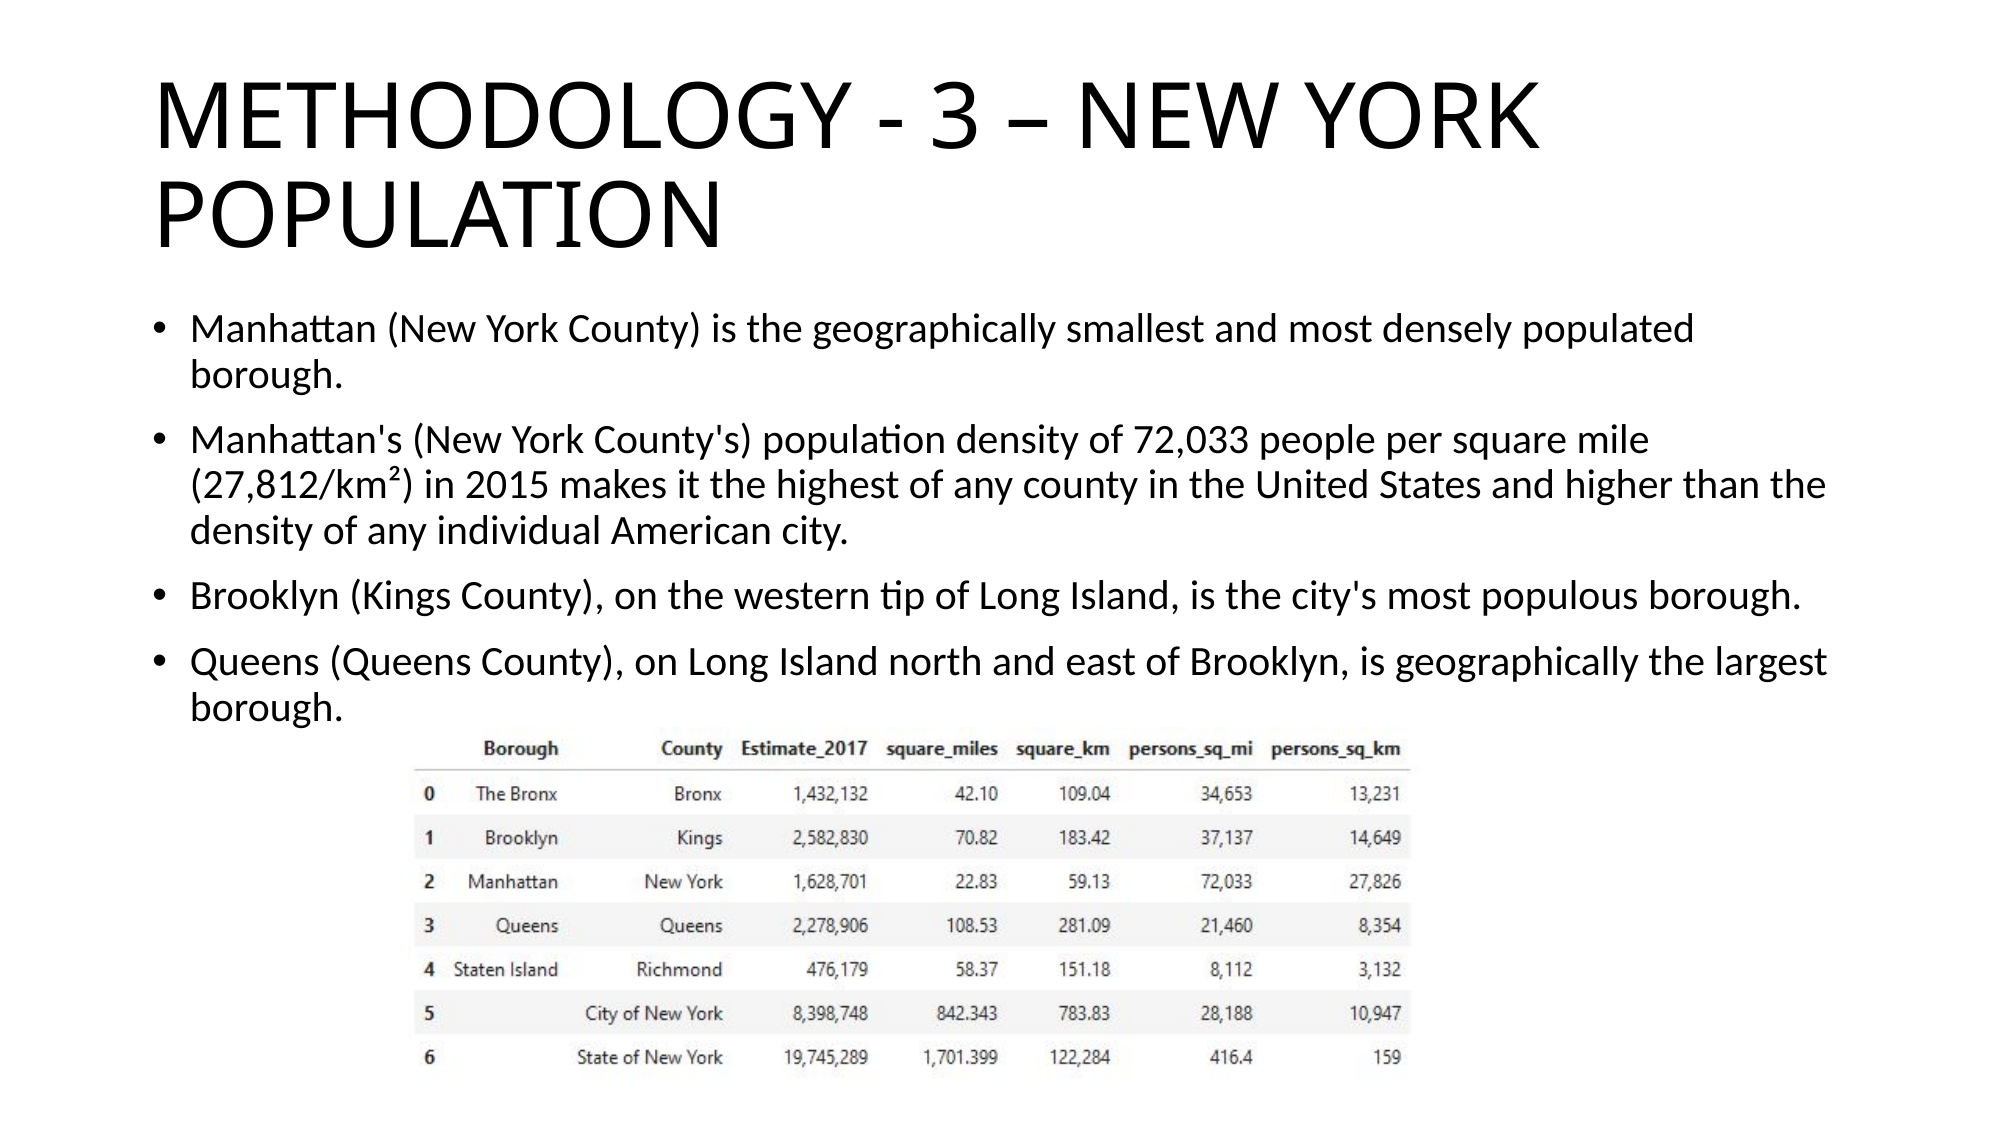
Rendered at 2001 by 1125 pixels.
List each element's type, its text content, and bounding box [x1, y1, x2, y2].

list Manhattan (New York County) is the geographically smallest and most densely populated borough. Manhattan's (New York County's) population density of 72,033 people per square mile (27,812/km²) in 2015 makes it the highest of any county in the United States and higher than the density of any individual American city. Brooklyn (Kings County), on the western tip of Long Island, is the city's most populous borough. Queens (Queens County), on Long Island north and east of Brooklyn, is geographically the largest borough. [137, 299, 1863, 1014]
title METHODOLOGY - 3 – NEW YORK POPULATION [137, 59, 1863, 278]
picture [407, 727, 1434, 1105]
